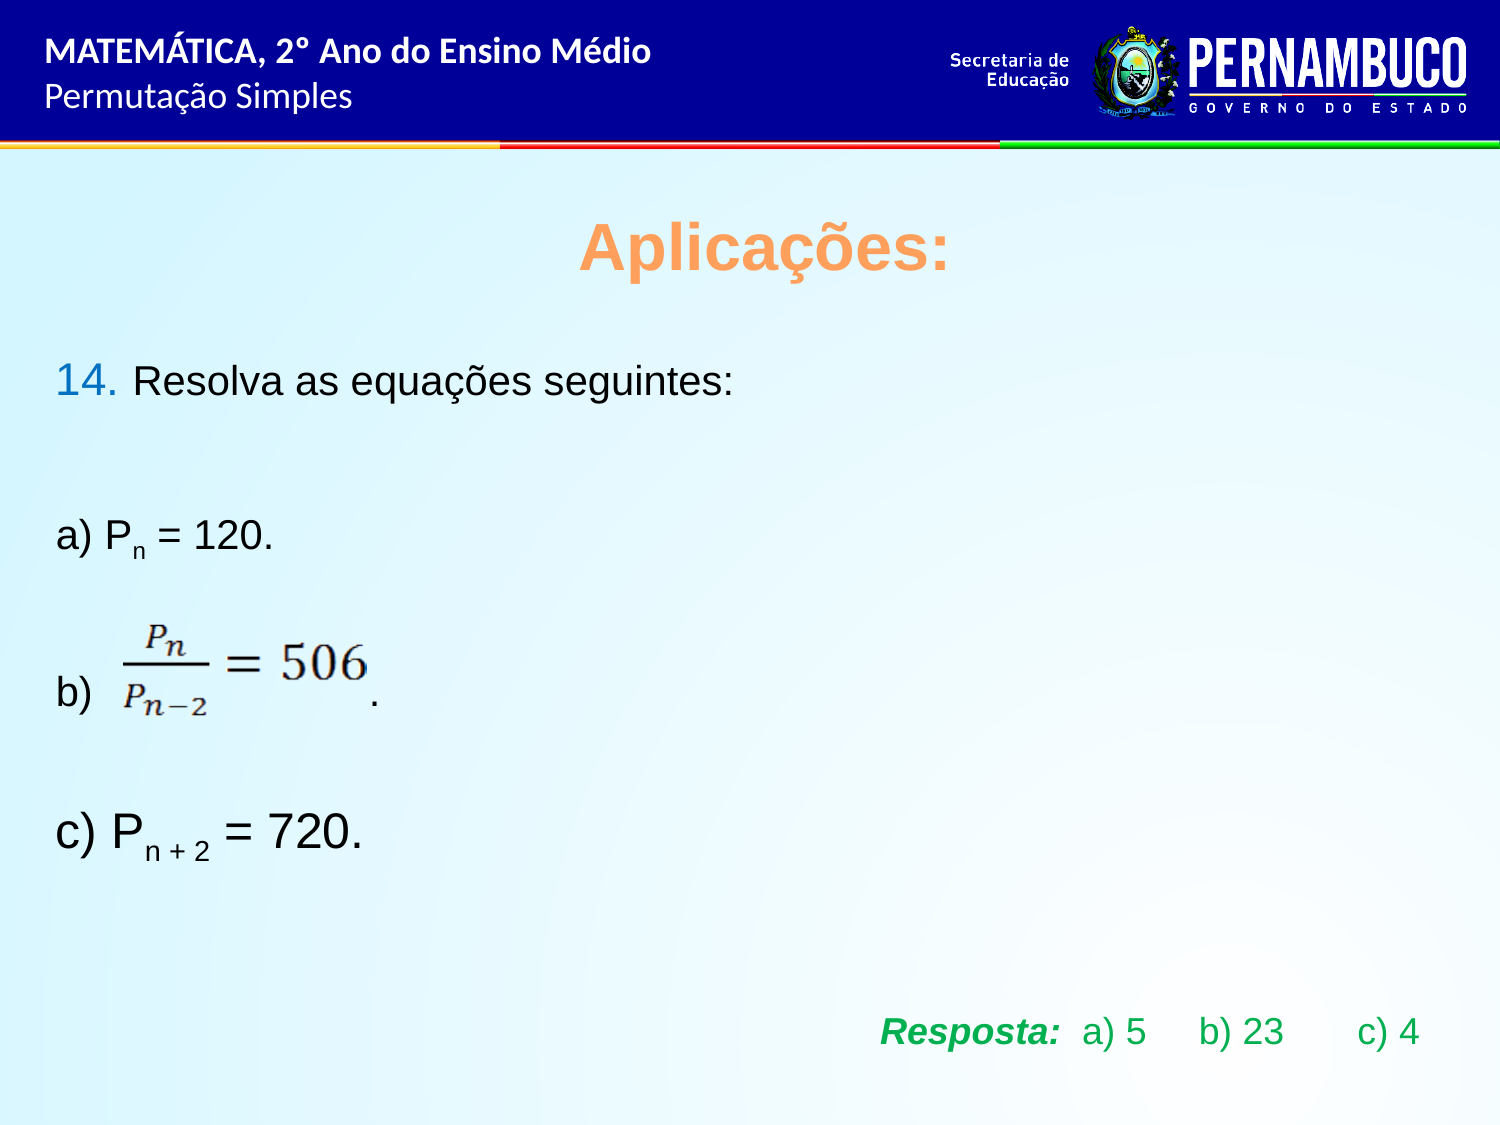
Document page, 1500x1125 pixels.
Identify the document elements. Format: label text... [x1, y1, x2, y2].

text_box MATEMÁTICA, 2º Ano do Ensino Médio Permutação Simples [29, 18, 857, 124]
picture [0, 75, 1500, 1125]
text_box Aplicações: [563, 196, 968, 291]
text_box 14. Resolva as equações seguintes: a) Pn = 120. b) . c) Pn + 2 = 720. [41, 314, 1436, 1040]
text_box Resposta: a) 5 b) 23 c) 4 [844, 999, 1436, 1060]
text_box [0, 0, 1500, 75]
